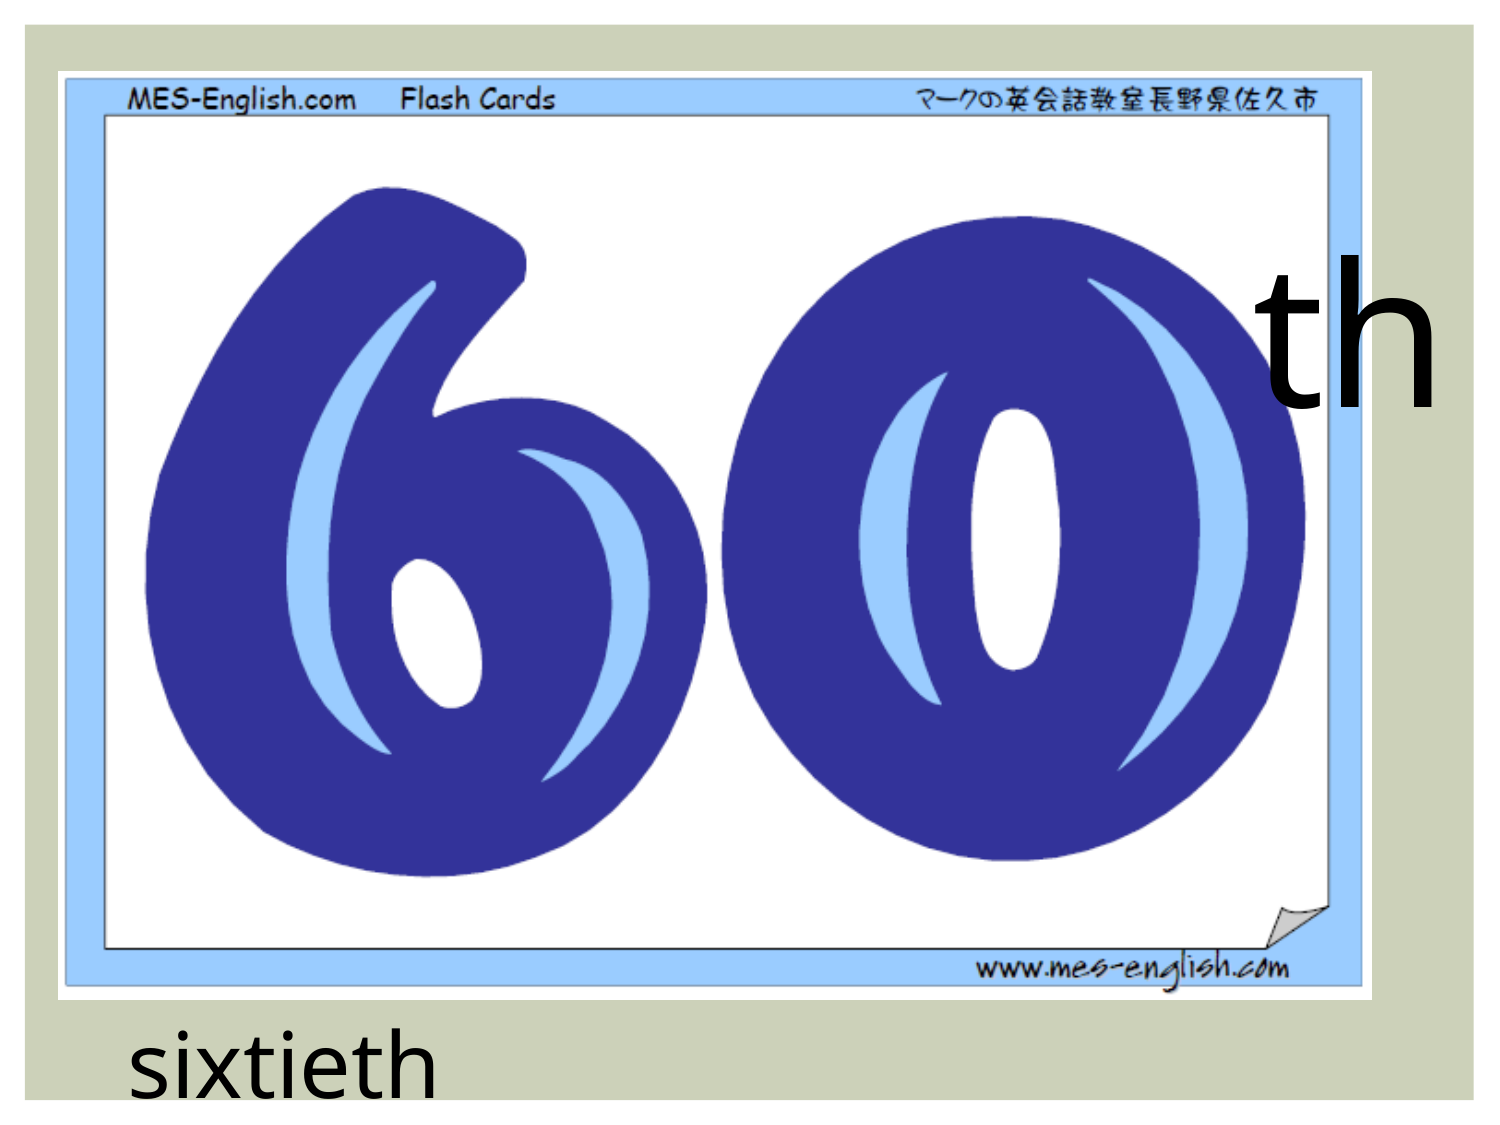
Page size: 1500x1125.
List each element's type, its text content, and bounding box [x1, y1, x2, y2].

picture [58, 71, 1372, 1001]
text_box sixtieth [112, 1009, 1150, 1125]
text_box th [1376, 199, 1500, 455]
